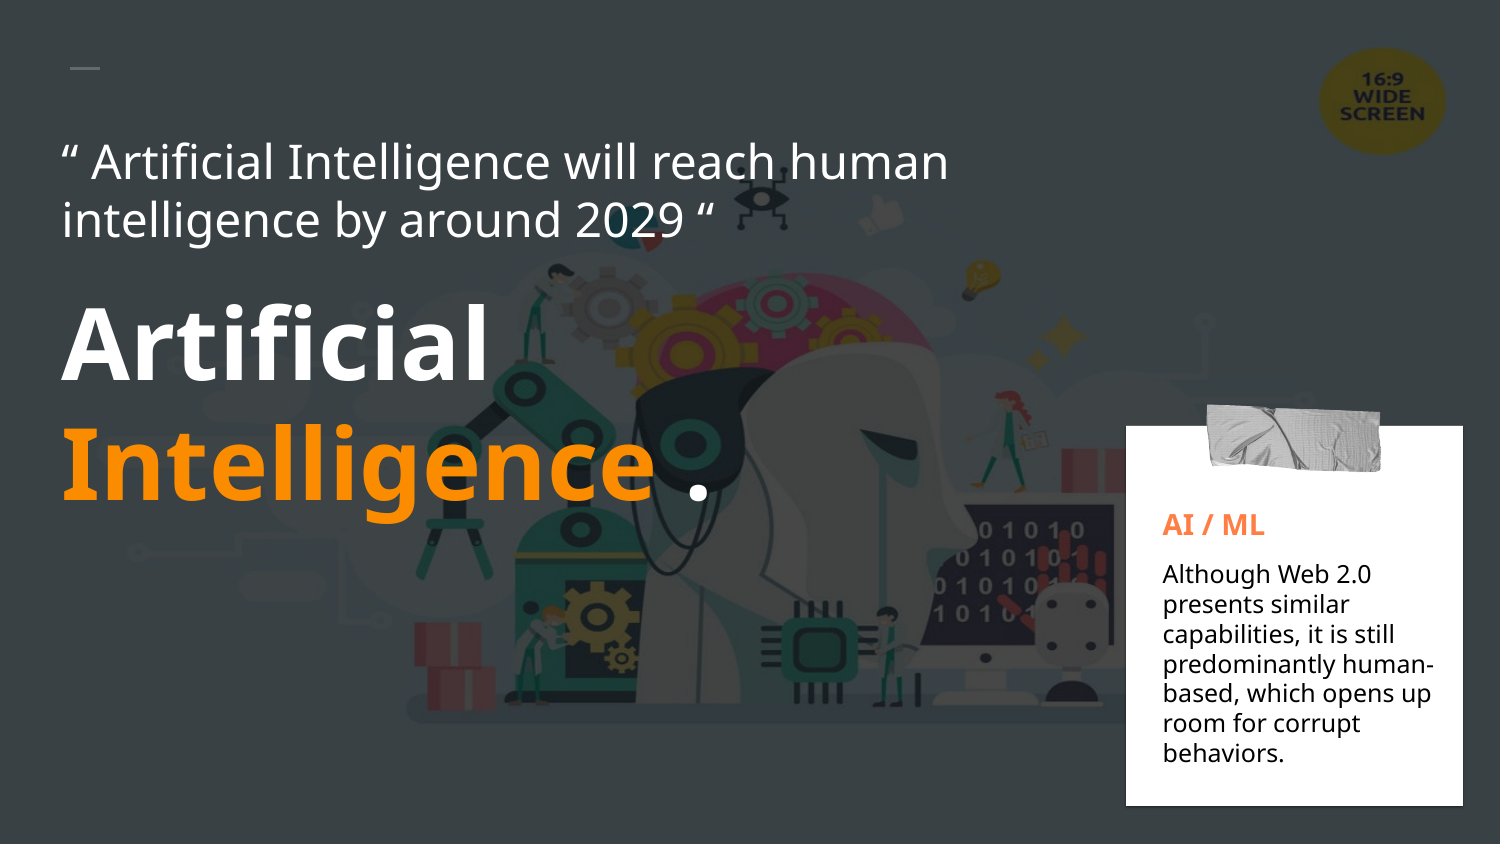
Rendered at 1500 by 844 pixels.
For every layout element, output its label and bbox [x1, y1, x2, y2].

text_box [1112, 403, 1476, 821]
picture [0, 0, 1500, 844]
